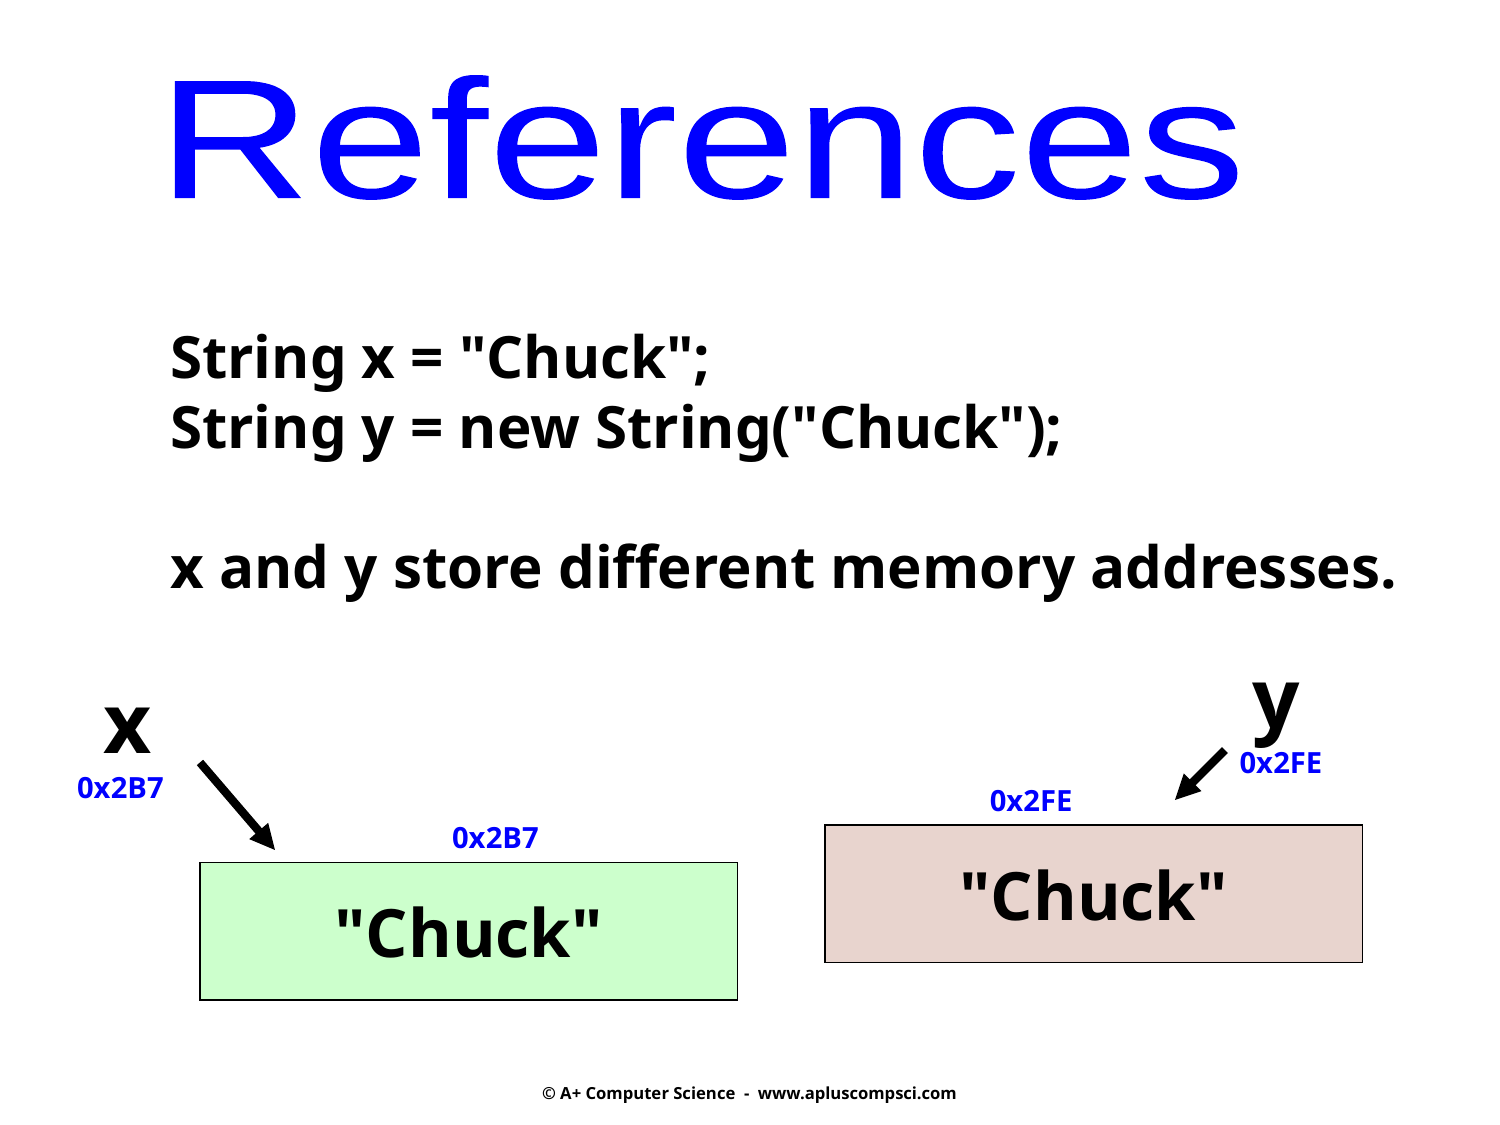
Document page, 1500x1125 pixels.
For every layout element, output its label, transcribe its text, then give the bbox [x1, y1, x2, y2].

text_box 0x2B7 [62, 762, 200, 813]
footer © A+ Computer Science - www.apluscompsci.com [512, 1025, 988, 1100]
text_box String x = "Chuck"; String y = new String("Chuck"); x and y store different memory addresses. [155, 312, 1413, 608]
text_box 0x2B7 [437, 812, 575, 863]
text_box 0x2FE [974, 774, 1113, 825]
text_box 0x2FE [1224, 737, 1363, 788]
text_box "Chuck" [199, 862, 738, 1000]
text_box [1174, 750, 1224, 800]
text_box "Chuck" [824, 824, 1363, 963]
text_box y [1237, 637, 1315, 737]
text_box x [88, 662, 167, 762]
text_box [200, 762, 275, 850]
